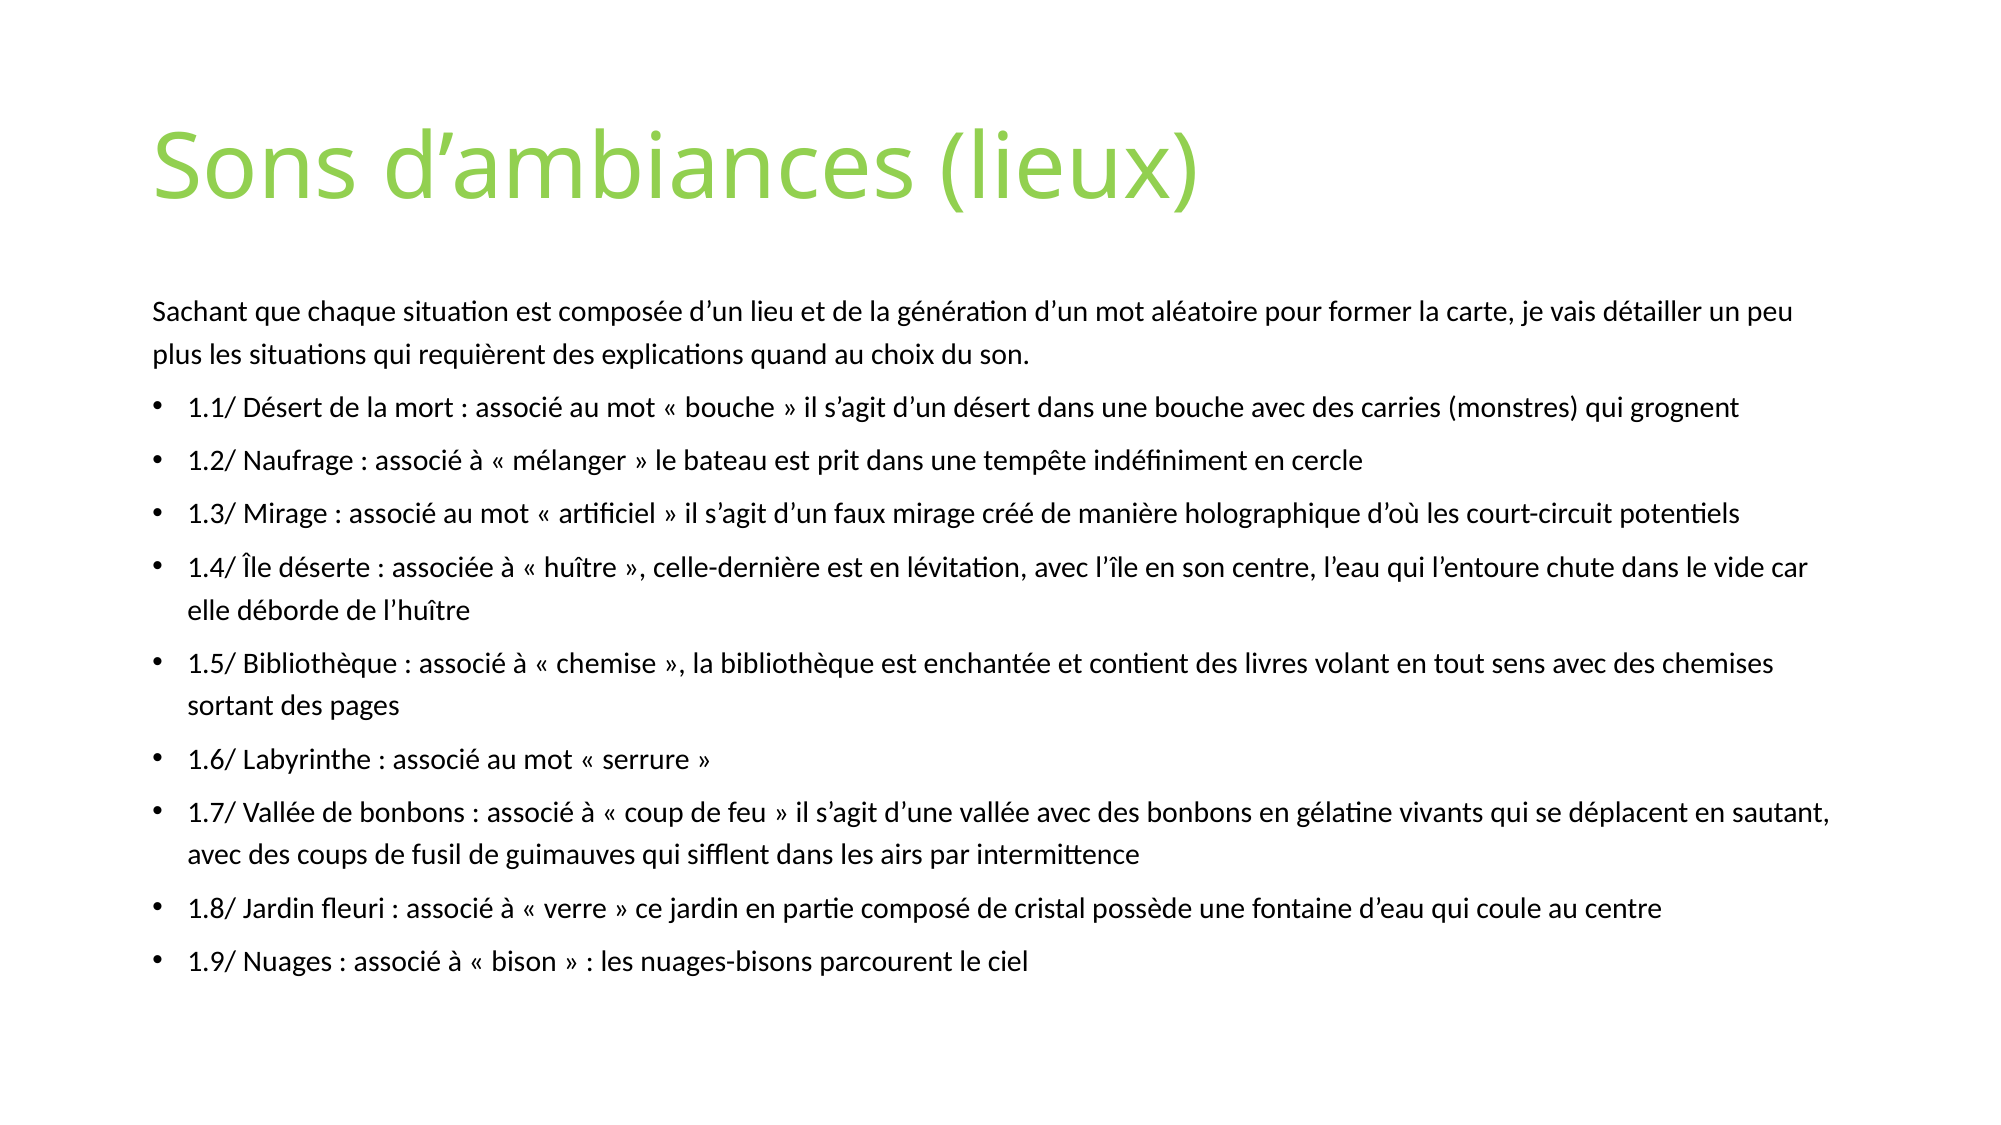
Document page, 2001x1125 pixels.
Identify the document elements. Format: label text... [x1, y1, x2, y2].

list Sachant que chaque situation est composée d’un lieu et de la génération d’un mot aléatoire pour former la carte, je vais détailler un peu plus les situations qui requièrent des explications quand au choix du son. 1.1/ Désert de la mort : associé au mot « bouche » il s’agit d’un désert dans une bouche avec des carries (monstres) qui grognent 1.2/ Naufrage : associé à « mélanger » le bateau est prit dans une tempête indéfiniment en cercle 1.3/ Mirage : associé au mot « artificiel » il s’agit d’un faux mirage créé de manière holographique d’où les court-circuit potentiels 1.4/ Île déserte : associée à « huître », celle-dernière est en lévitation, avec l’île en son centre, l’eau qui l’entoure chute dans le vide car elle déborde de l’huître 1.5/ Bibliothèque : associé à « chemise », la bibliothèque est enchantée et contient des livres volant en tout sens avec des chemises sortant des pages 1.6/ Labyrinthe : associé au mot « serrure » 1.7/ Vallée de bonbons : associé à « coup de feu » il s’agit d’une vallée avec des bonbons en gélatine vivants qui se déplacent en sautant, avec des coups de fusil de guimauves qui sifflent dans les airs par intermittence 1.8/ Jardin fleuri : associé à « verre » ce jardin en partie composé de cristal possède une fontaine d’eau qui coule au centre 1.9/ Nuages : associé à « bison » : les nuages-bisons parcourent le ciel [137, 277, 1863, 1009]
title Sons d’ambiances (lieux) [137, 59, 1863, 277]
